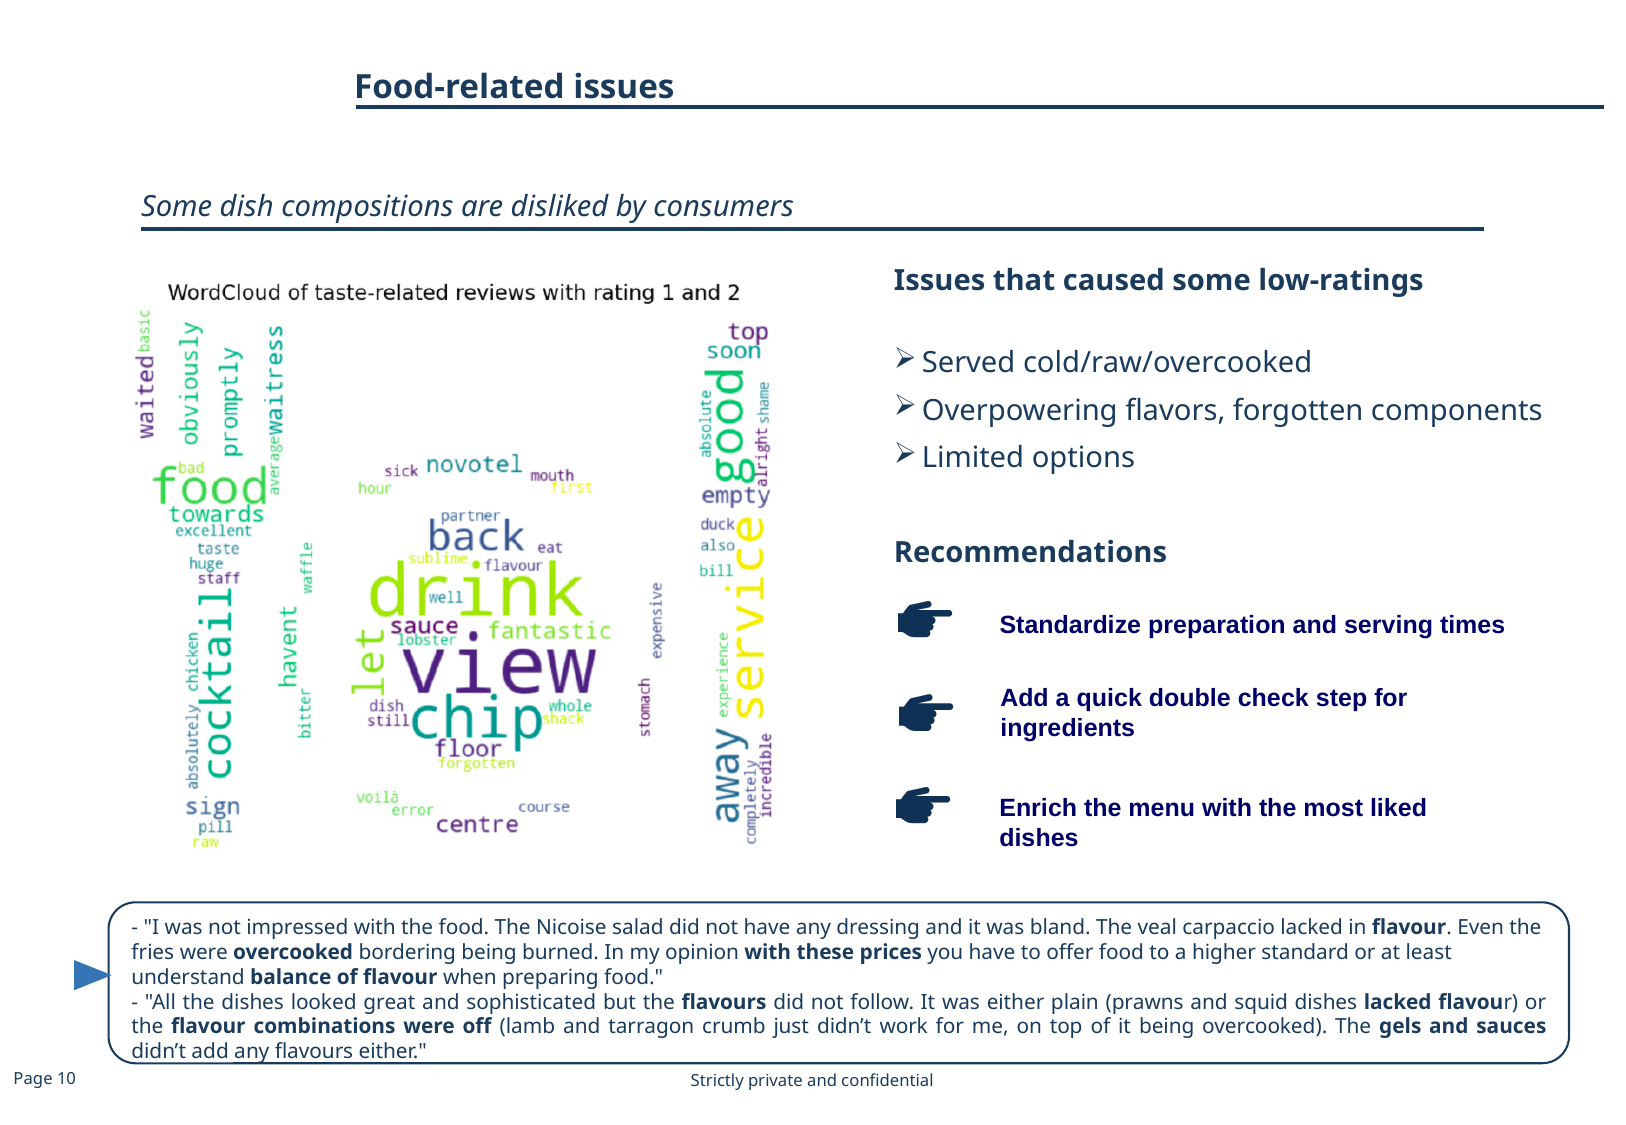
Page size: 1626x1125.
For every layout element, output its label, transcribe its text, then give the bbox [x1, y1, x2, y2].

slide_number Page 10 [3, 1061, 86, 1098]
picture [892, 774, 954, 836]
picture [895, 681, 957, 744]
text_box Add a quick double check step for ingredients [985, 673, 1524, 750]
text_box Enrich the menu with the most liked dishes [984, 783, 1523, 860]
picture [126, 277, 794, 860]
text_box Issues that caused some low-ratings Served cold/raw/overcooked Overpowering flavors, forgotten components Limited options Recommendations [893, 255, 1582, 575]
text_box [74, 960, 112, 991]
list Some dish compositions are disliked by consumers [141, 181, 1484, 228]
text_box Standardize preparation and serving times [984, 600, 1524, 662]
picture [894, 588, 956, 651]
text_box Food-related issues [354, 59, 1583, 106]
text_box - "I was not impressed with the food. The Nicoise salad did not have any dressing and it was bland. The veal carpaccio lacked in flavour. Even the fries were overcooked bordering being burned. In my opinion with these prices you have to offer food to a higher standard or at least understand balance of flavour when preparing food." - "All the dishes looked great and sophisticated but the flavours did not follow. It was either plain (prawns and squid dishes lacked flavour) or the flavour combinations were off (lamb and tarragon crumb just didn’t work for me, on top of it being overcooked). The gels and sauces didn’t add any flavours either." [108, 902, 1570, 1064]
